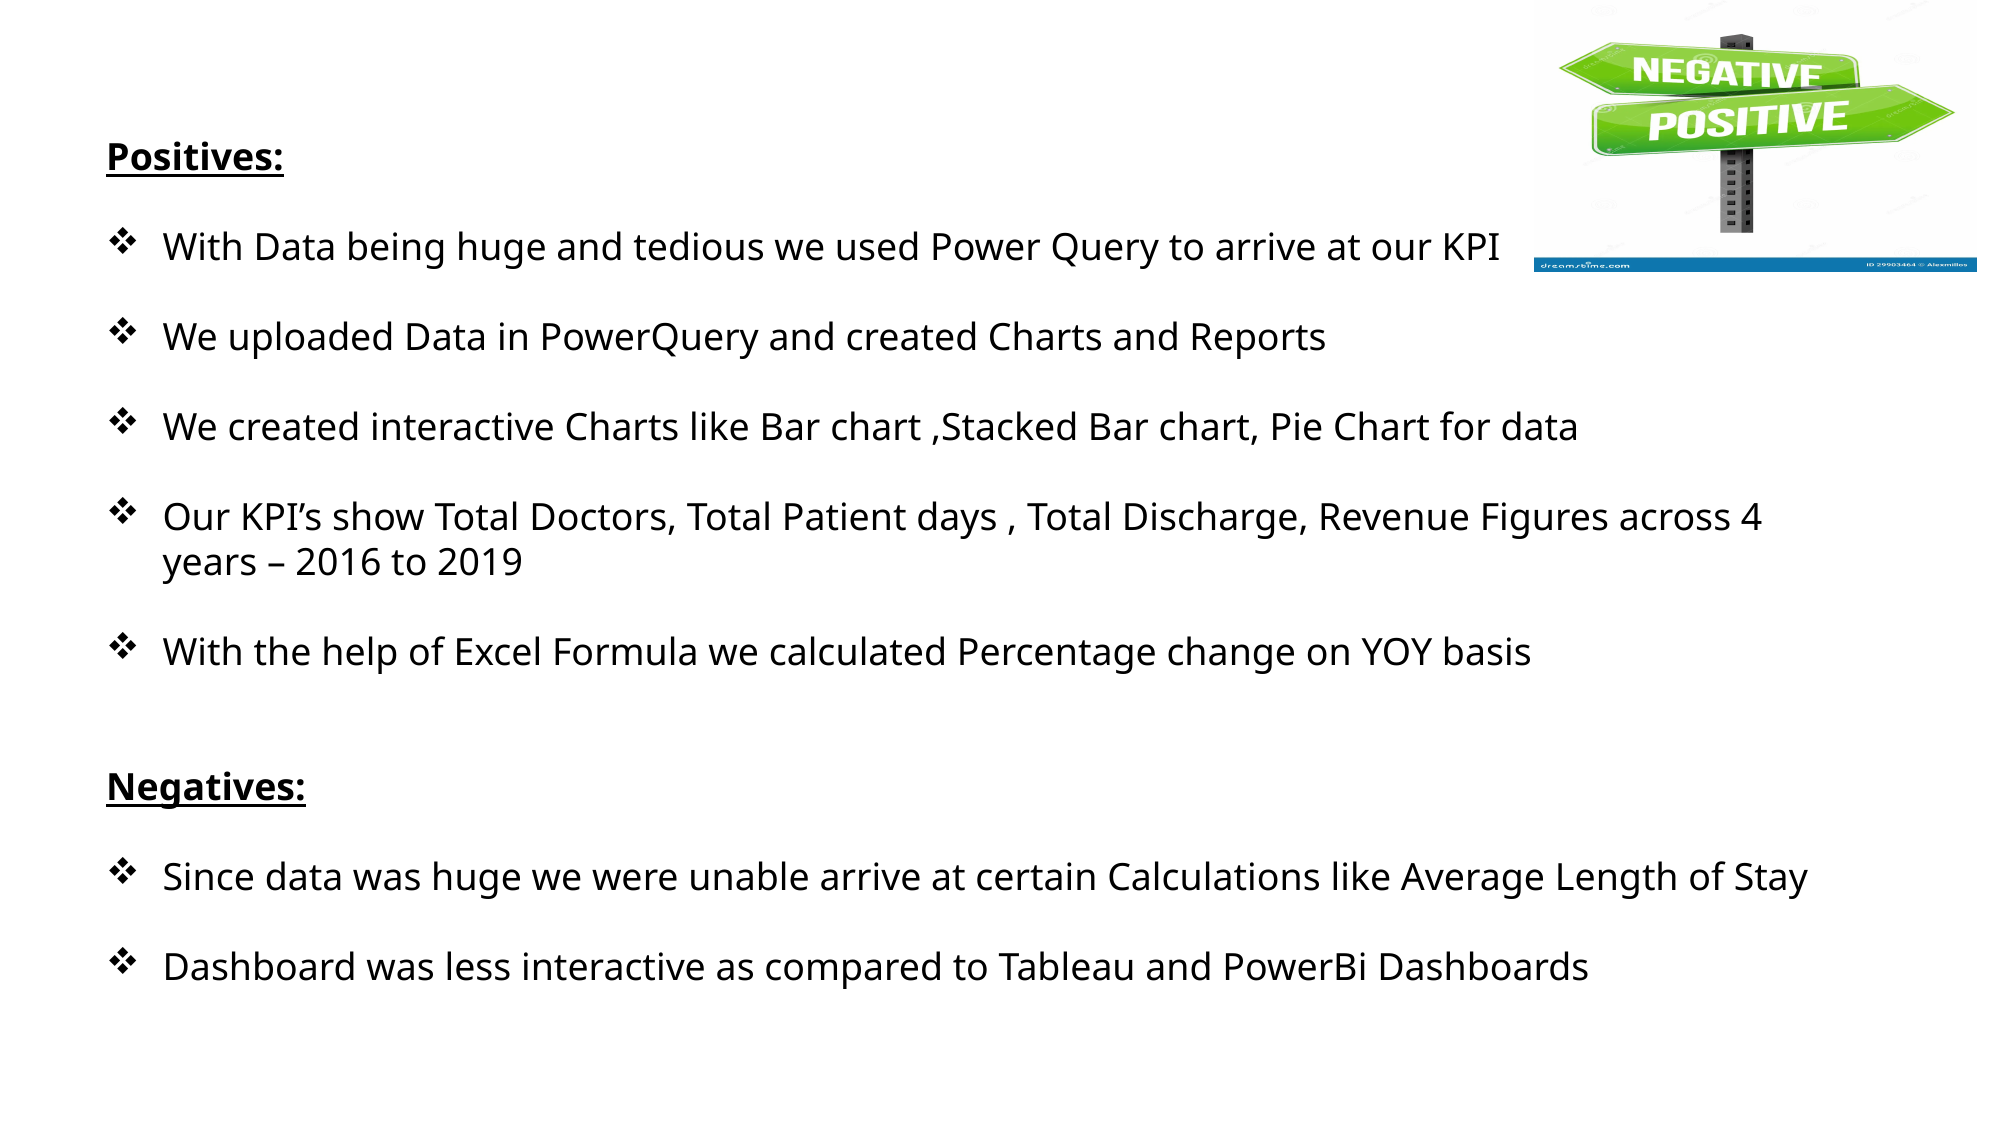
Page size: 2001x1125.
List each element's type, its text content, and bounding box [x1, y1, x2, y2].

picture [1534, 0, 1978, 272]
text_box Positives: With Data being huge and tedious we used Power Query to arrive at our KPI We uploaded Data in PowerQuery and created Charts and Reports We created interactive Charts like Bar chart ,Stacked Bar chart, Pie Chart for data Our KPI’s show Total Doctors, Total Patient days , Total Discharge, Revenue Figures across 4 years – 2016 to 2019 With the help of Excel Formula we calculated Percentage change on YOY basis Negatives: Since data was huge we were unable arrive at certain Calculations like Average Length of Stay Dashboard was less interactive as compared to Tableau and PowerBi Dashboards [91, 80, 1839, 1125]
